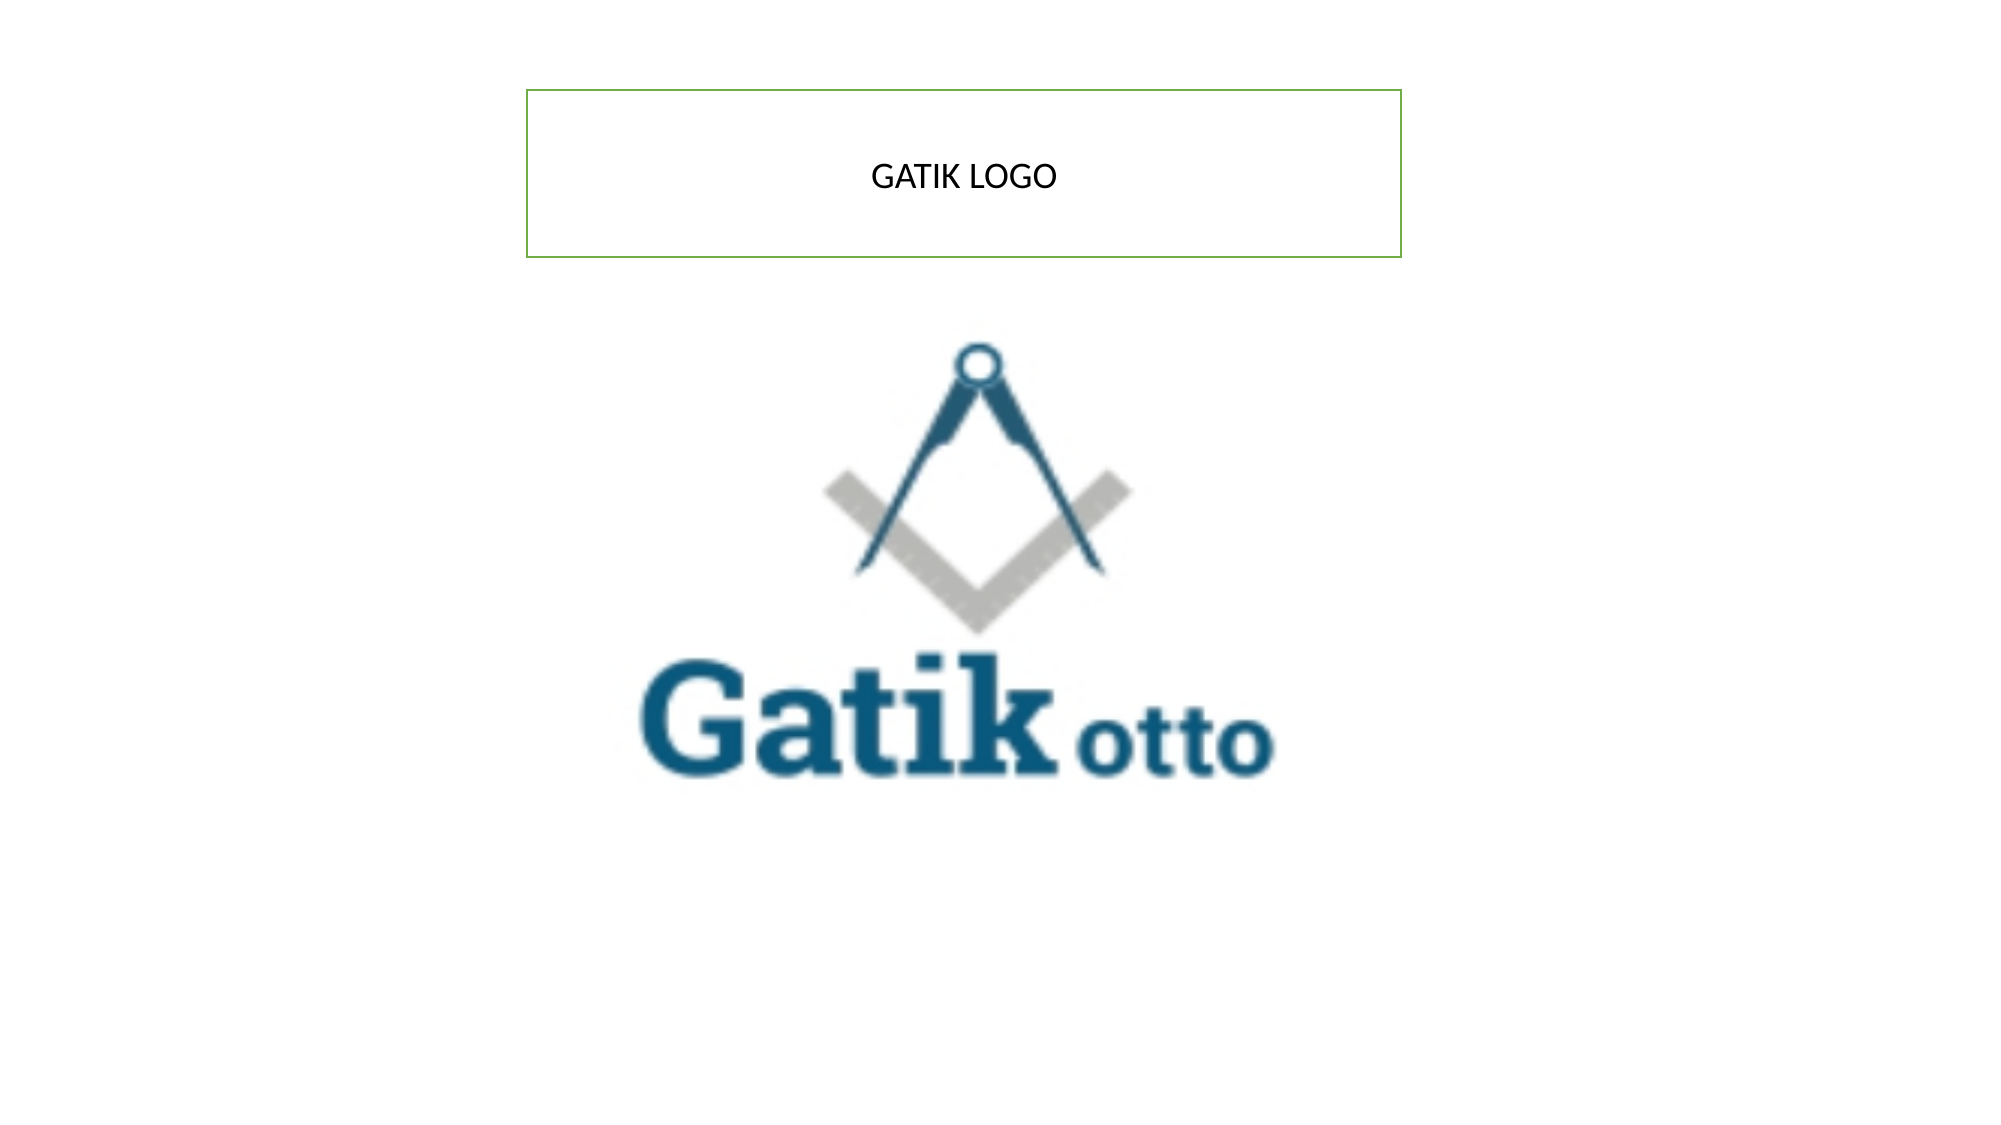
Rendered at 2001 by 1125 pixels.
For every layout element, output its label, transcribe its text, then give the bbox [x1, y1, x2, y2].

text_box GATIK LOGO [526, 89, 1402, 258]
picture [527, 288, 1402, 898]
